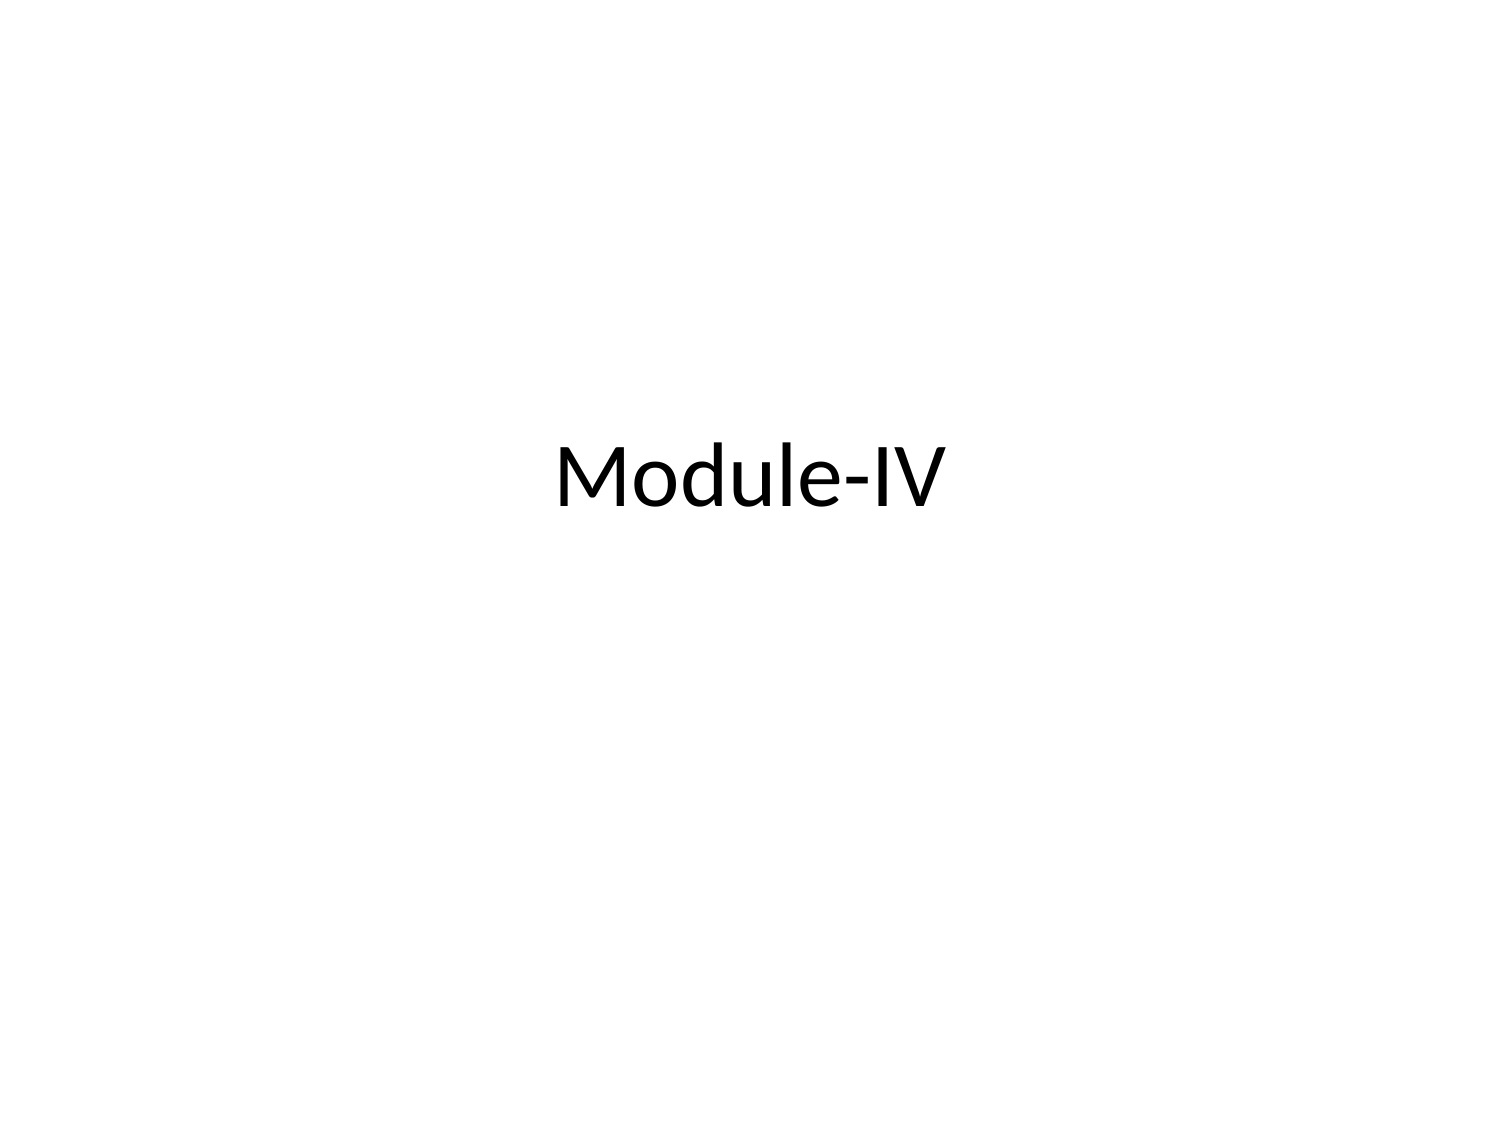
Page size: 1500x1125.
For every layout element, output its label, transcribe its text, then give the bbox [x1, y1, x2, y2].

title Module-IV [112, 349, 1388, 591]
